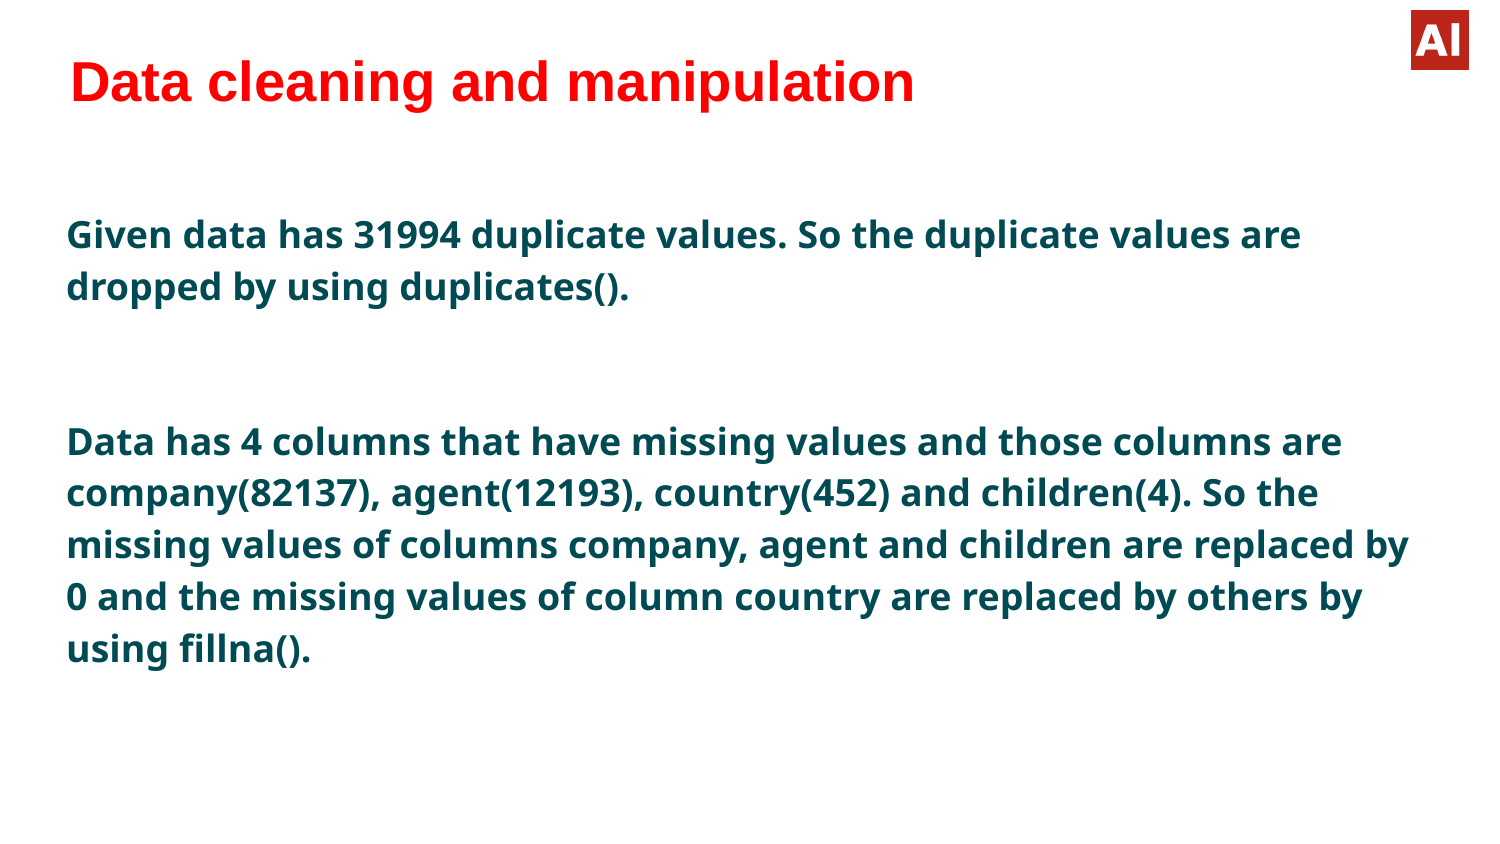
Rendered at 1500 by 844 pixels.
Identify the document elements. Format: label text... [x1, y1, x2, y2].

list Given data has 31994 duplicate values. So the duplicate values are dropped by using duplicates(). Data has 4 columns that have missing values and those columns are company(82137), agent(12193), country(452) and children(4). So the missing values of columns company, agent and children are replaced by 0 and the missing values of column country are replaced by others by using fillna(). [51, 189, 1449, 750]
picture [1411, 10, 1469, 70]
title Data cleaning and manipulation [0, 30, 1193, 124]
